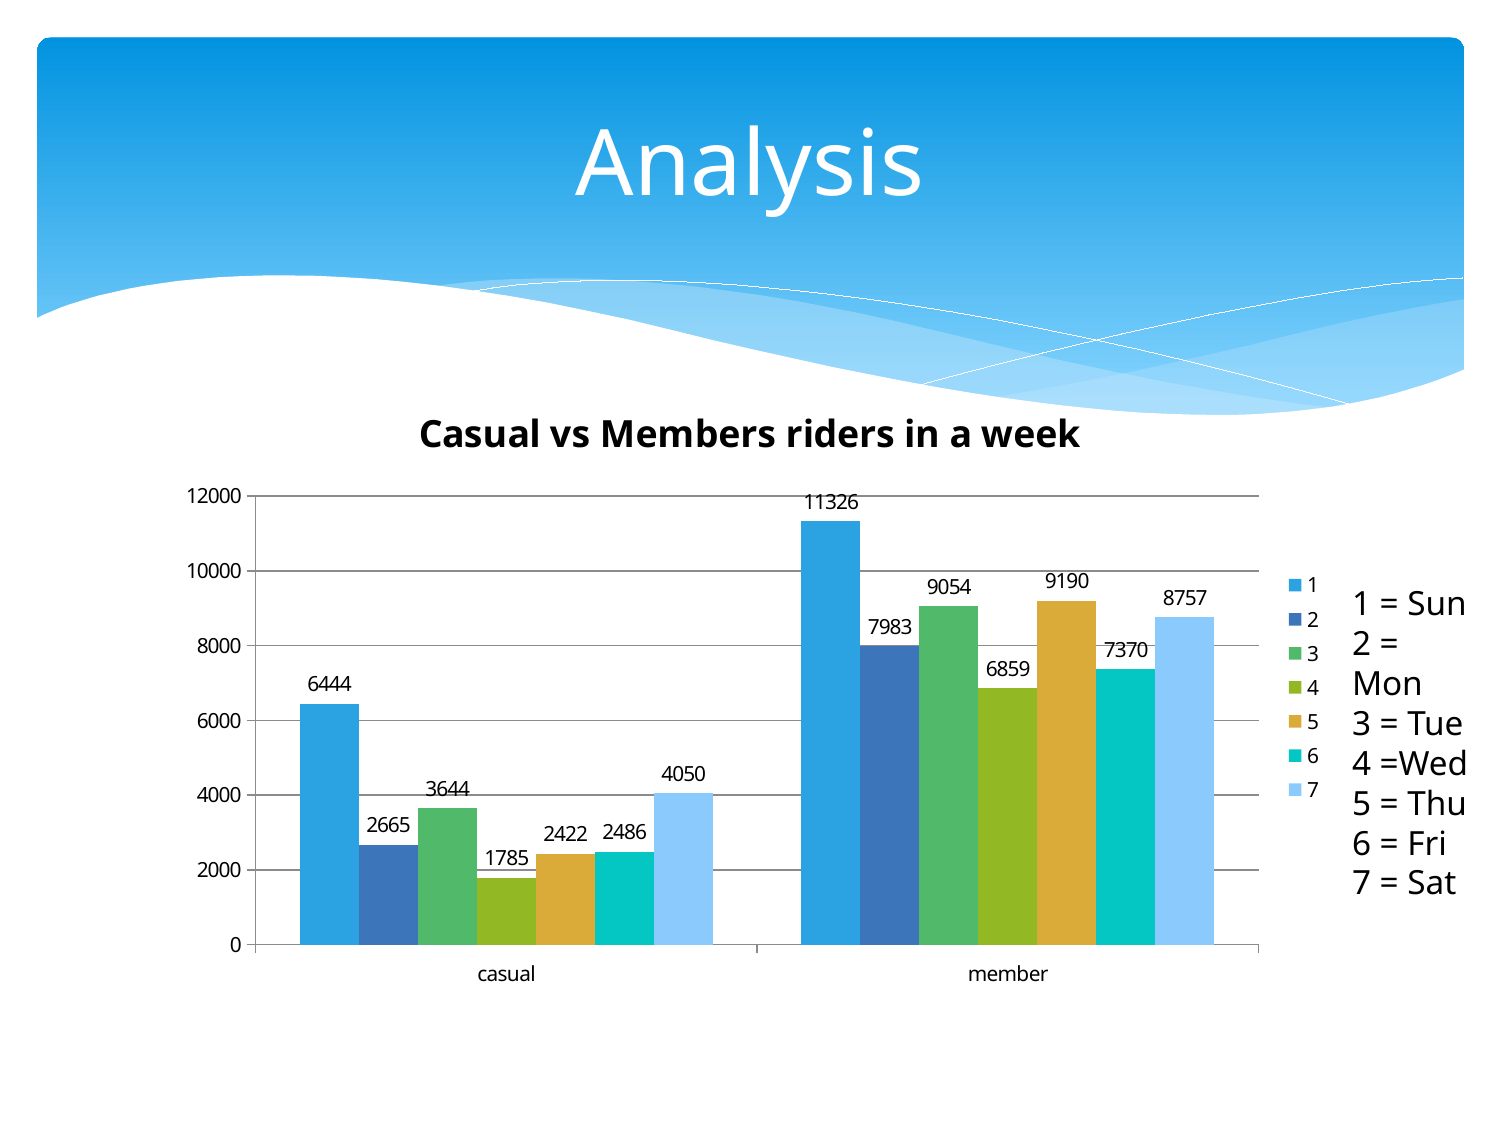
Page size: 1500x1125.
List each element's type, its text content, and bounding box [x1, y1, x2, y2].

text_box 1 = Sun 2 = Mon 3 = Tue 4 =Wed 5 = Thu 6 = Fri 7 = Sat [1343, 574, 1488, 910]
chart [162, 374, 1338, 1001]
title Analysis [75, 55, 1425, 261]
